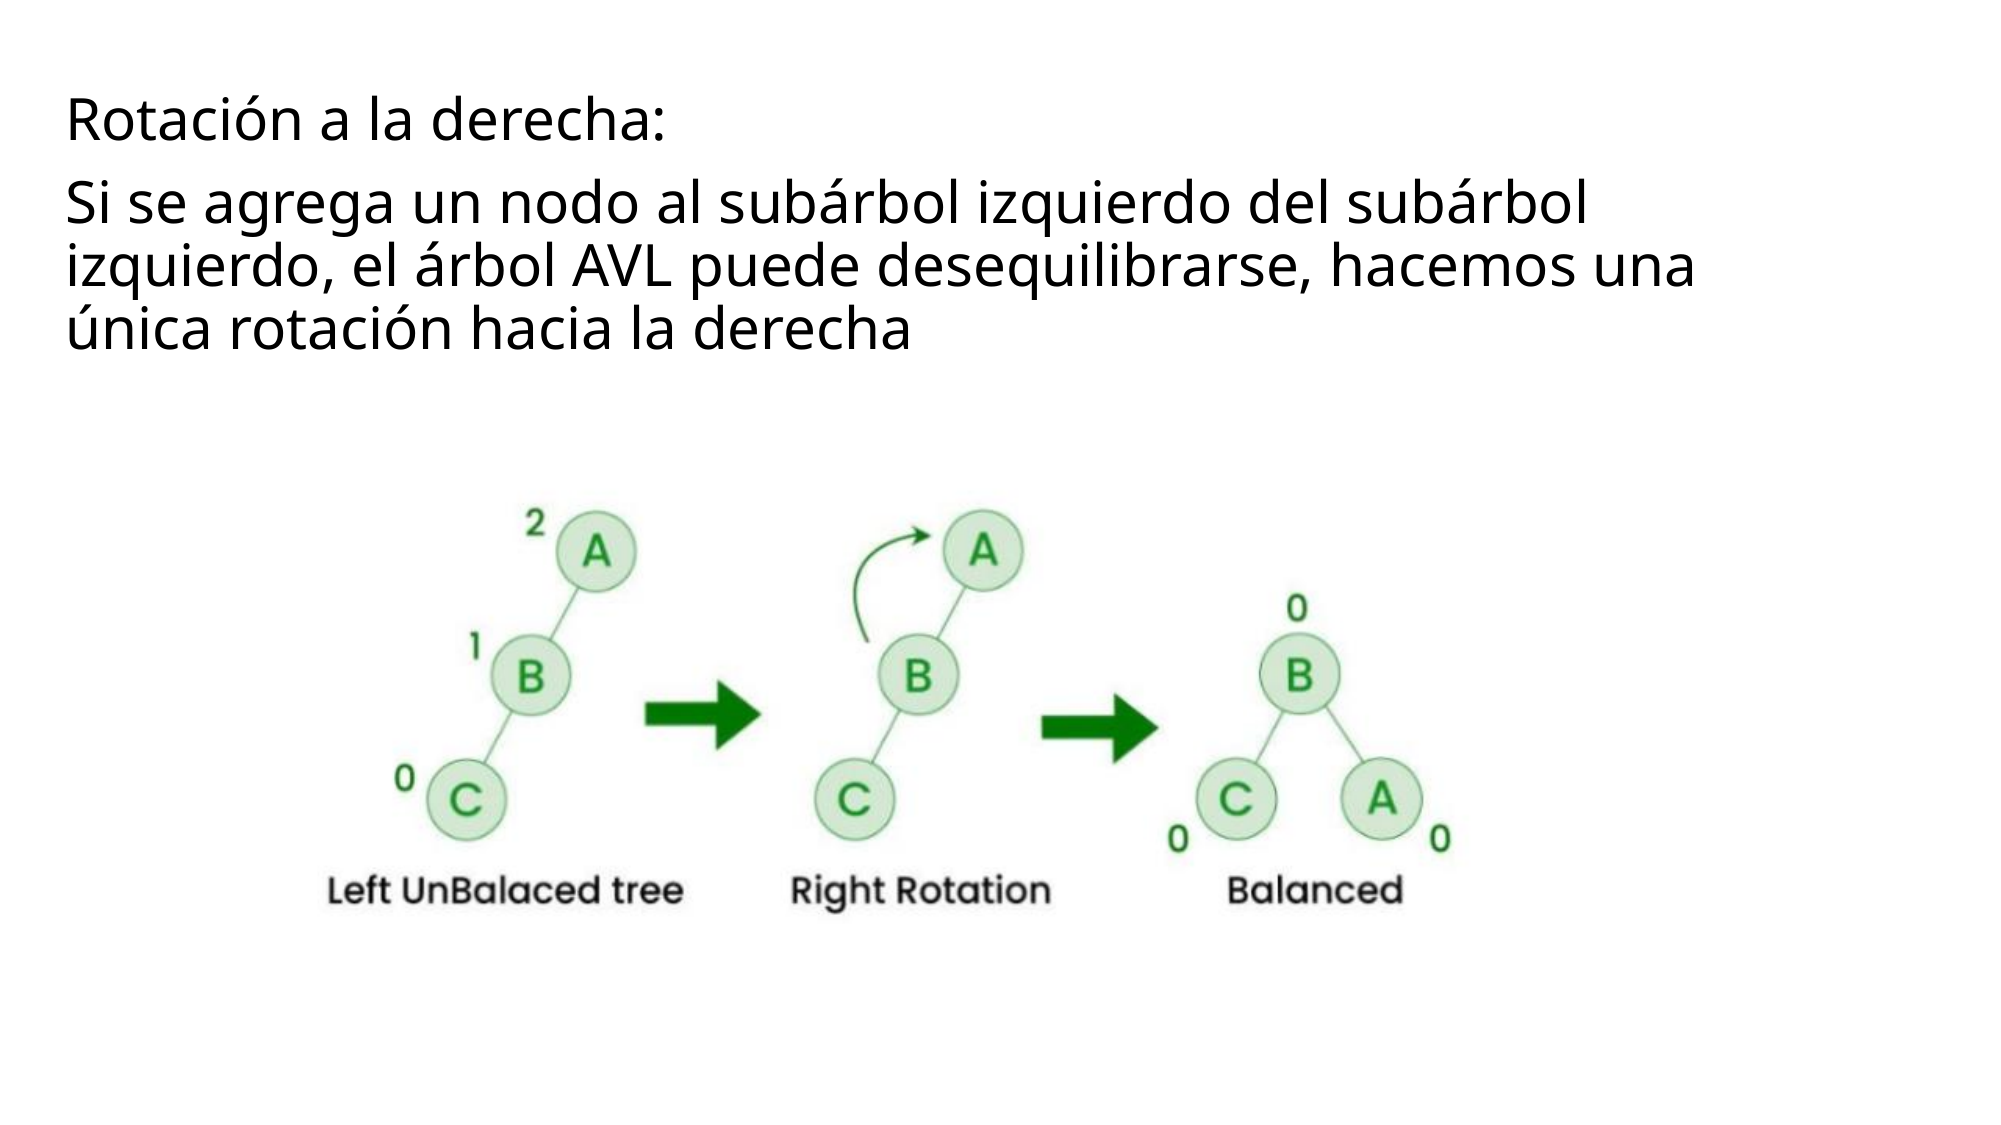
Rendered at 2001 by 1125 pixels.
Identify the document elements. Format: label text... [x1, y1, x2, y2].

picture [268, 415, 1509, 925]
list Rotación a la derecha: Si se agrega un nodo al subárbol izquierdo del subárbol izquierdo, el árbol AVL puede desequilibrarse, hacemos una única rotación hacia la derecha [50, 82, 1776, 455]
